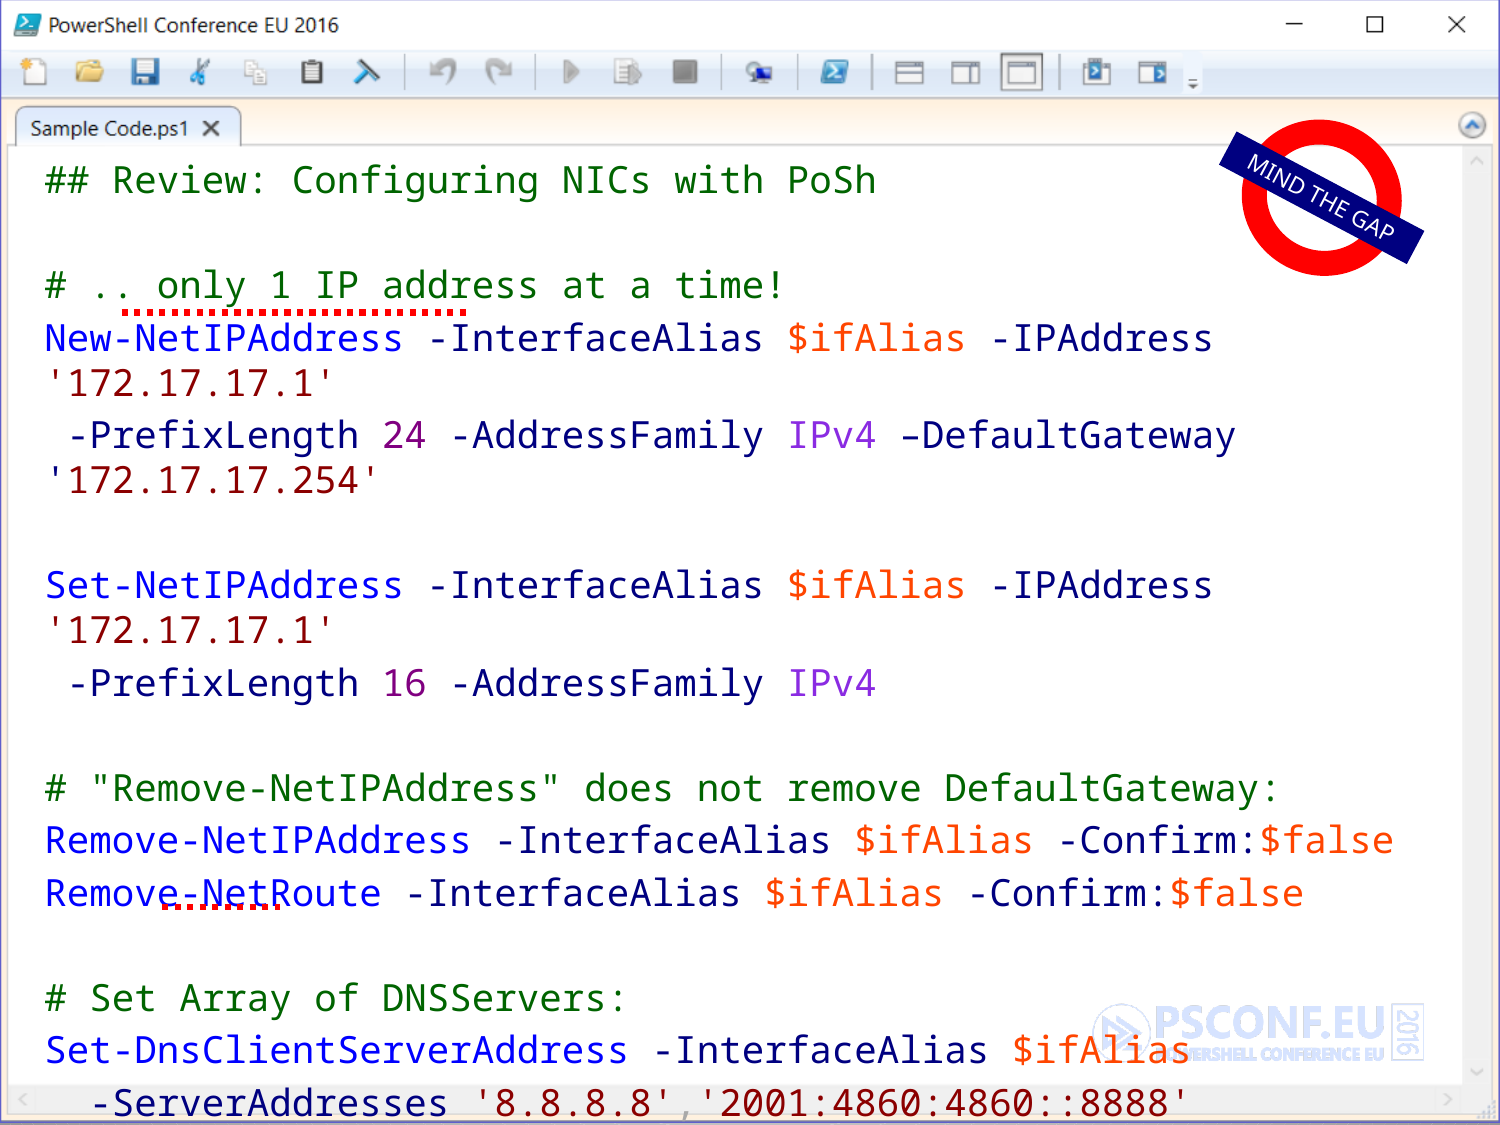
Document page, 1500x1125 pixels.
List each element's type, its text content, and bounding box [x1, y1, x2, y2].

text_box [1215, 132, 1429, 263]
list ## Review: Configuring NICs with PoSh # .. only 1 IP address at a time! New-NetIPAddress -InterfaceAlias $ifAlias -IPAddress '172.17.17.1' -PrefixLength 24 -AddressFamily IPv4 –DefaultGateway '172.17.17.254' Set-NetIPAddress -InterfaceAlias $ifAlias -IPAddress '172.17.17.1' -PrefixLength 16 -AddressFamily IPv4 # "Remove-NetIPAddress" does not remove DefaultGateway: Remove-NetIPAddress -InterfaceAlias $ifAlias -Confirm:$false Remove-NetRoute -InterfaceAlias $ifAlias -Confirm:$false # Set Array of DNSServers: Set-DnsClientServerAddress -InterfaceAlias $ifAlias -ServerAddresses '8.8.8.8','2001:4860:4860::8888' [29, 149, 1500, 1083]
picture [0, 0, 1500, 1123]
